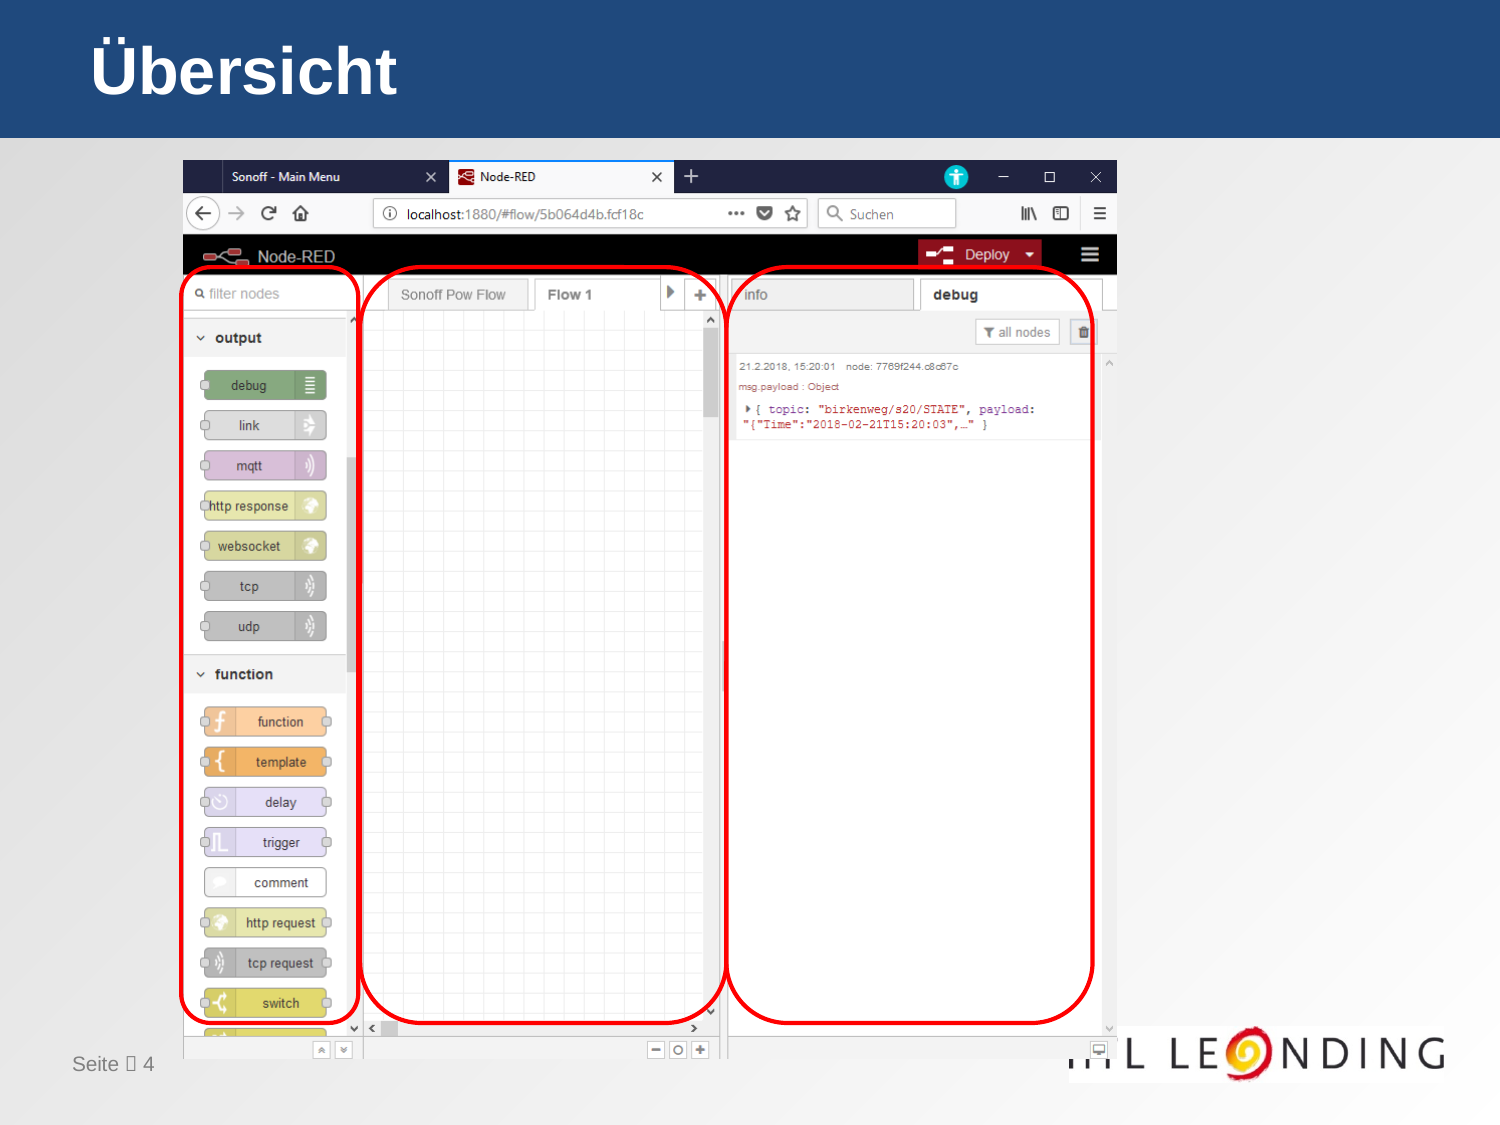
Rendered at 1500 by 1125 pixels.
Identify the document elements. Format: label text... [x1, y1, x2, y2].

picture [182, 160, 1444, 1083]
title Übersicht [75, 20, 1425, 208]
